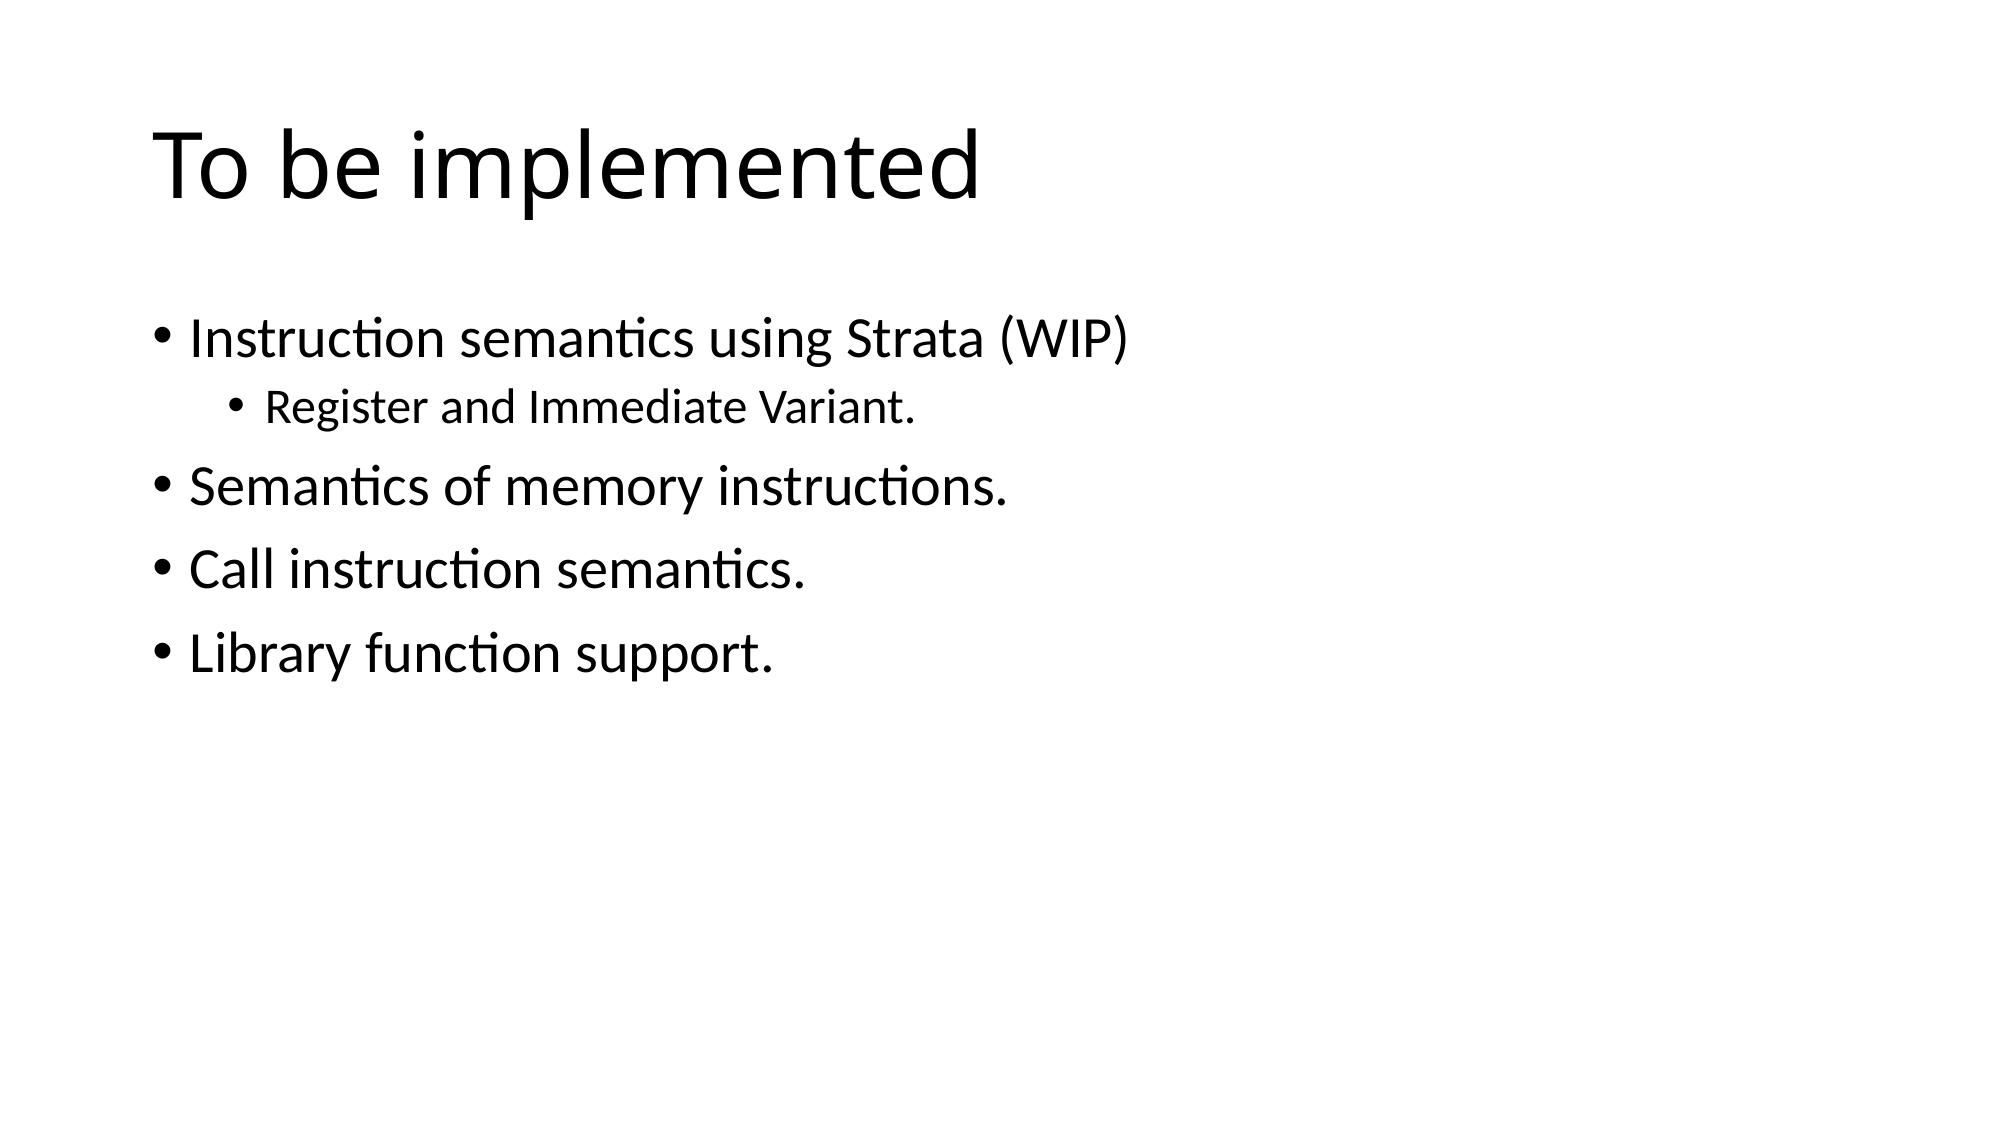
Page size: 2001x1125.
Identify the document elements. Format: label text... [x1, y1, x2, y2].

list Instruction semantics using Strata (WIP) Register and Immediate Variant. Semantics of memory instructions. Call instruction semantics. Library function support. [137, 299, 1863, 1014]
title To be implemented [137, 59, 1863, 278]
